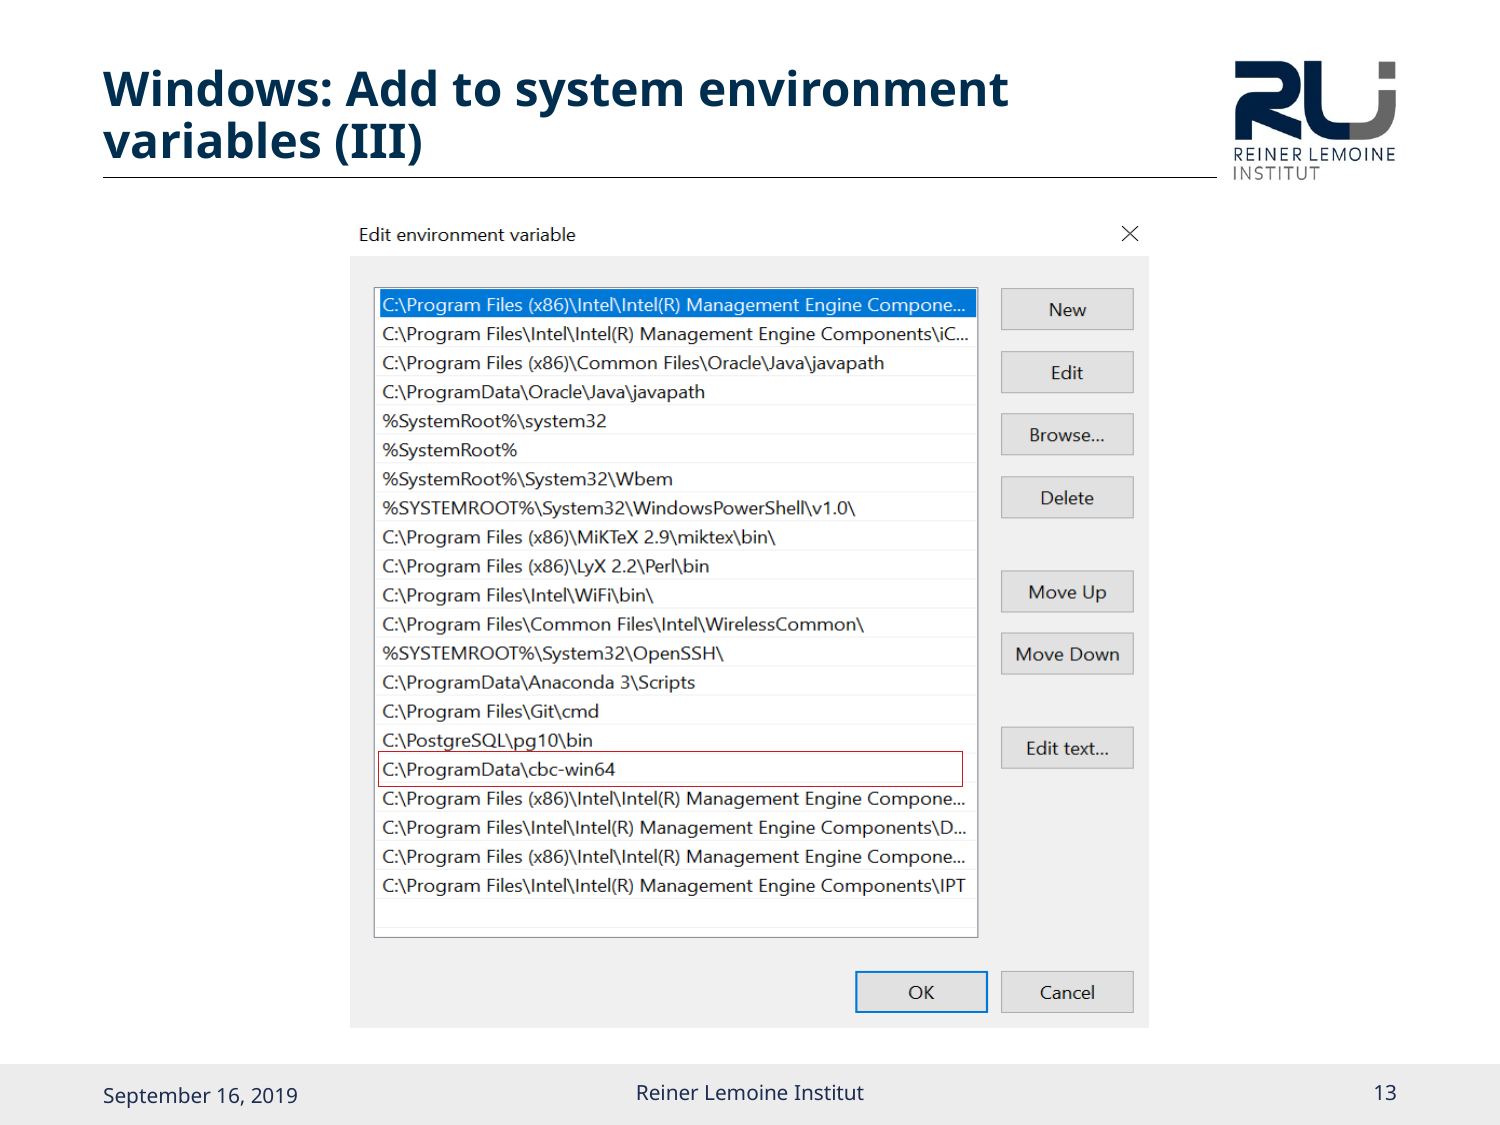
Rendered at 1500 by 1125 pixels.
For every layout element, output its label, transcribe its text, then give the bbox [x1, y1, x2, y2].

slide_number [103, 1065, 441, 1125]
slide_number 12 [1059, 1064, 1397, 1124]
picture [350, 212, 1149, 1028]
picture [1233, 60, 1397, 181]
title Windows: Add to system environment variables (III) [103, 57, 1218, 177]
footer Reiner Lemoine Institut [496, 1064, 1004, 1124]
